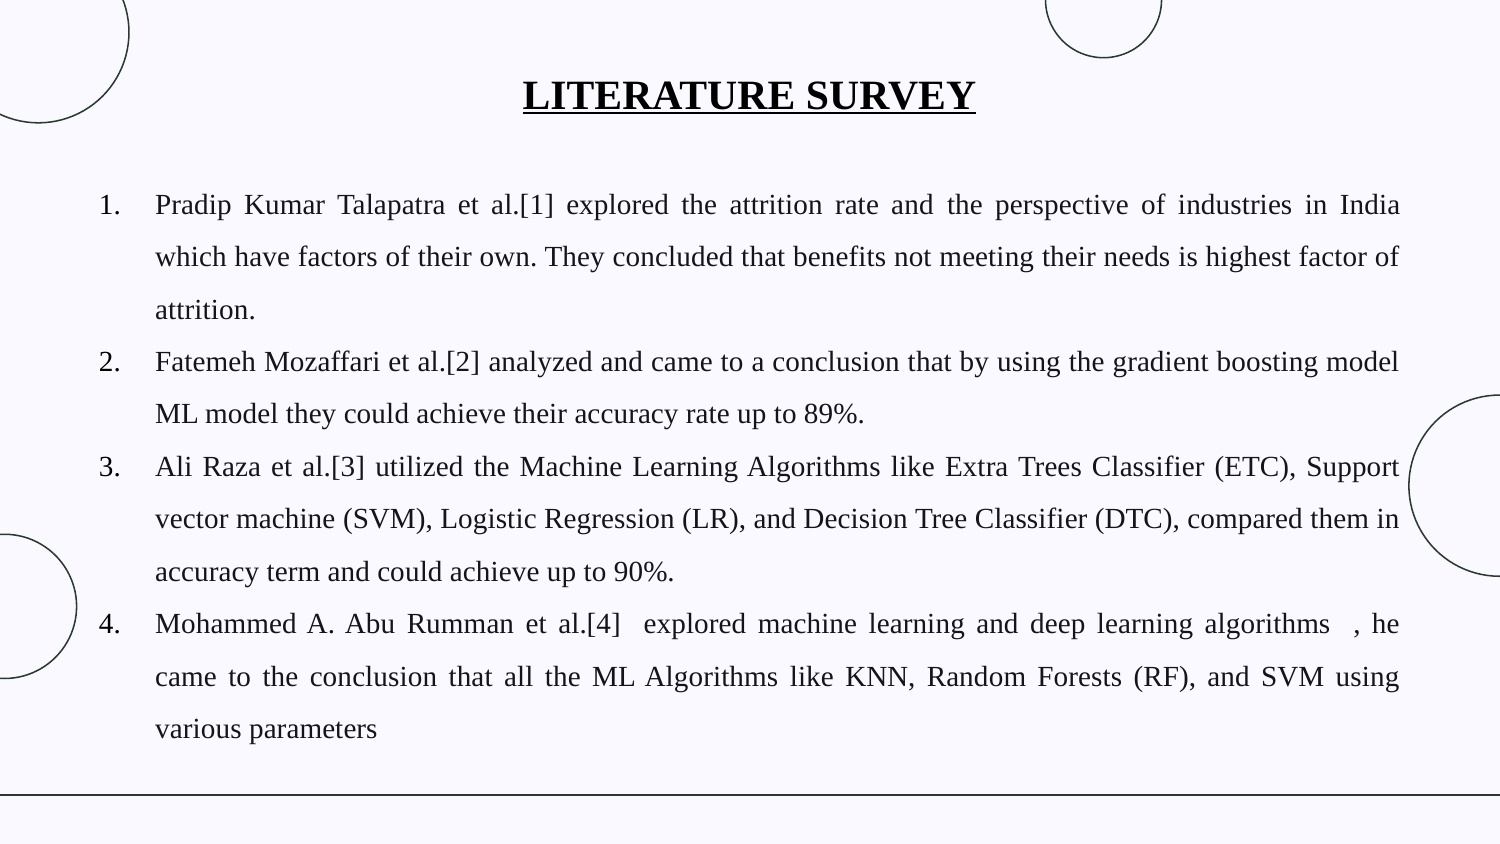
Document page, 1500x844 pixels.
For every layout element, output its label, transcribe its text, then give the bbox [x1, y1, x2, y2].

text_box LITERATURE SURVEY Pradip Kumar Talapatra et al.[1] explored the attrition rate and the perspective of industries in India which have factors of their own. They concluded that benefits not meeting their needs is highest factor of attrition. Fatemeh Mozaffari et al.[2] analyzed and came to a conclusion that by using the gradient boosting model ML model they could achieve their accuracy rate up to 89%. Ali Raza et al.[3] utilized the Machine Learning Algorithms like Extra Trees Classifier (ETC), Support vector machine (SVM), Logistic Regression (LR), and Decision Tree Classifier (DTC), compared them in accuracy term and could achieve up to 90%. Mohammed A. Abu Rumman et al.[4] explored machine learning and deep learning algorithms , he came to the conclusion that all the ML Algorithms like KNN, Random Forests (RF), and SVM using various parameters [84, 60, 1416, 752]
